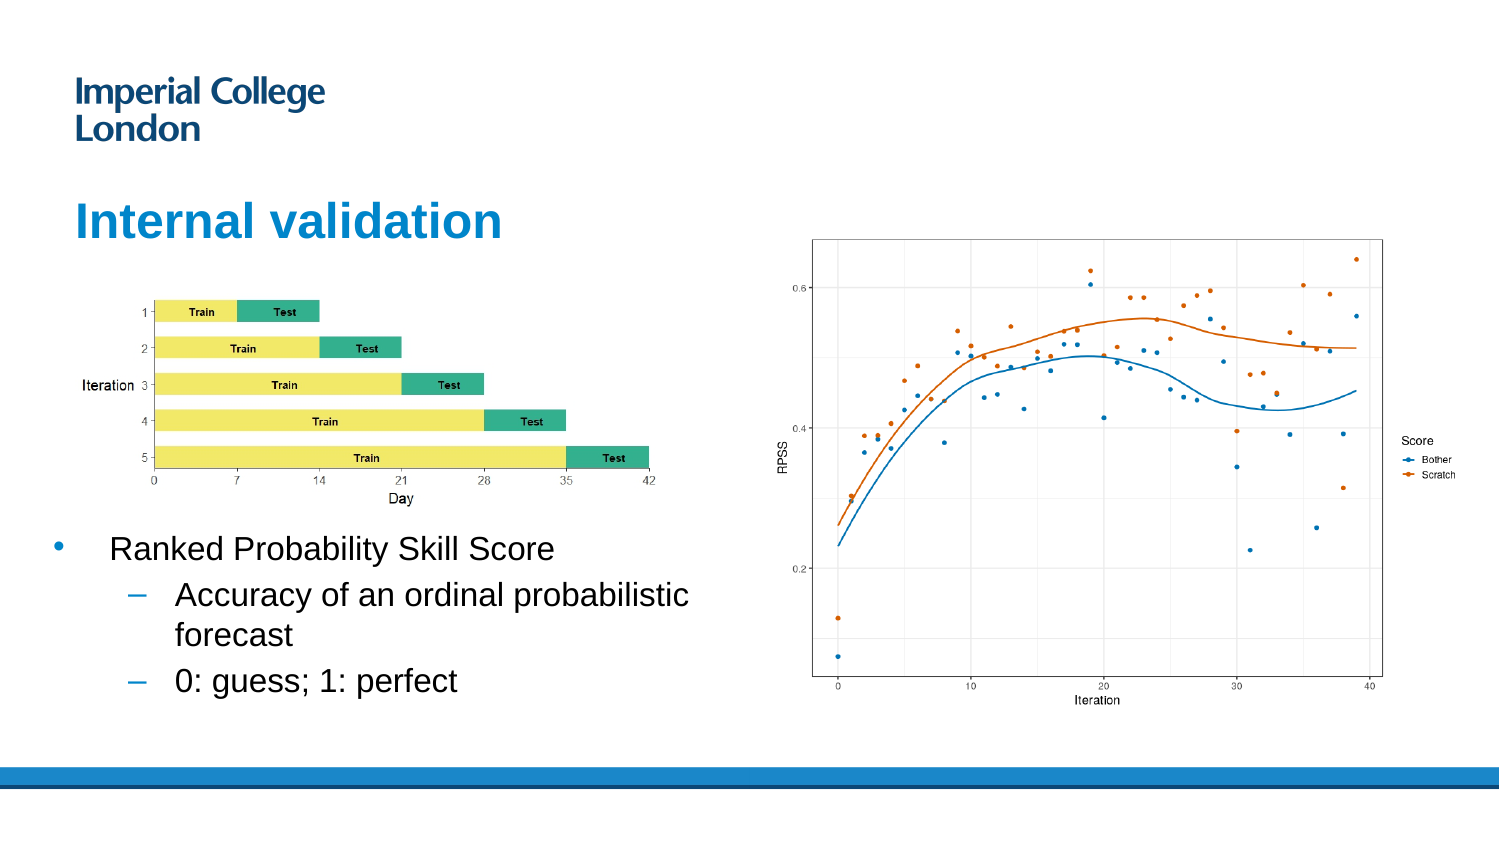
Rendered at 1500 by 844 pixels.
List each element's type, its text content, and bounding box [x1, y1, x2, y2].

title Internal validation [75, 183, 1425, 246]
list Ranked Probability Skill Score Accuracy of an ordinal probabilistic forecast 0: guess; 1: perfect [53, 526, 750, 735]
picture [0, 0, 1499, 844]
